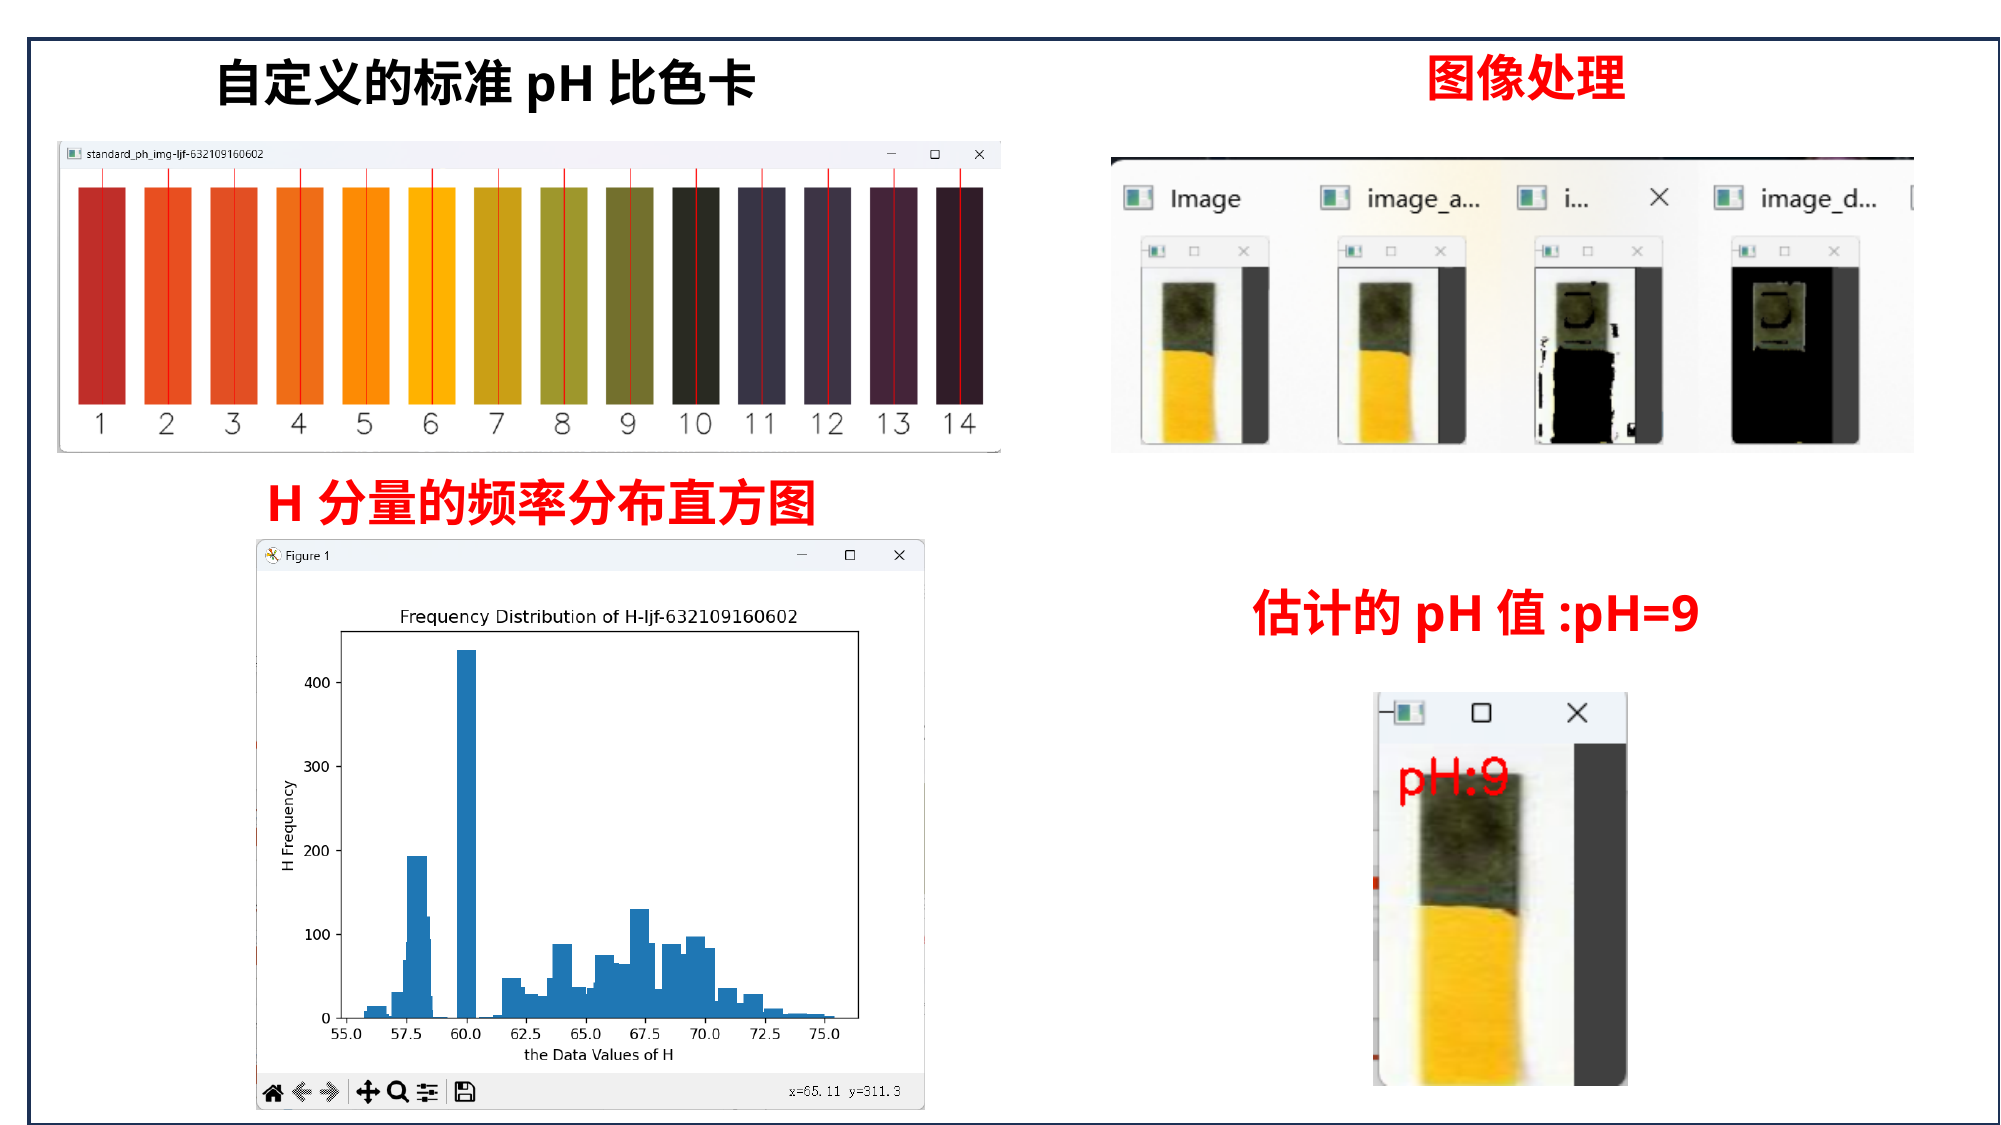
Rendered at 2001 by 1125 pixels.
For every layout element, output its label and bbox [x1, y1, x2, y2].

text_box [28, 38, 2000, 1125]
picture [255, 539, 925, 1110]
picture [1373, 692, 1628, 1086]
picture [1111, 157, 1914, 453]
picture [57, 141, 1001, 453]
